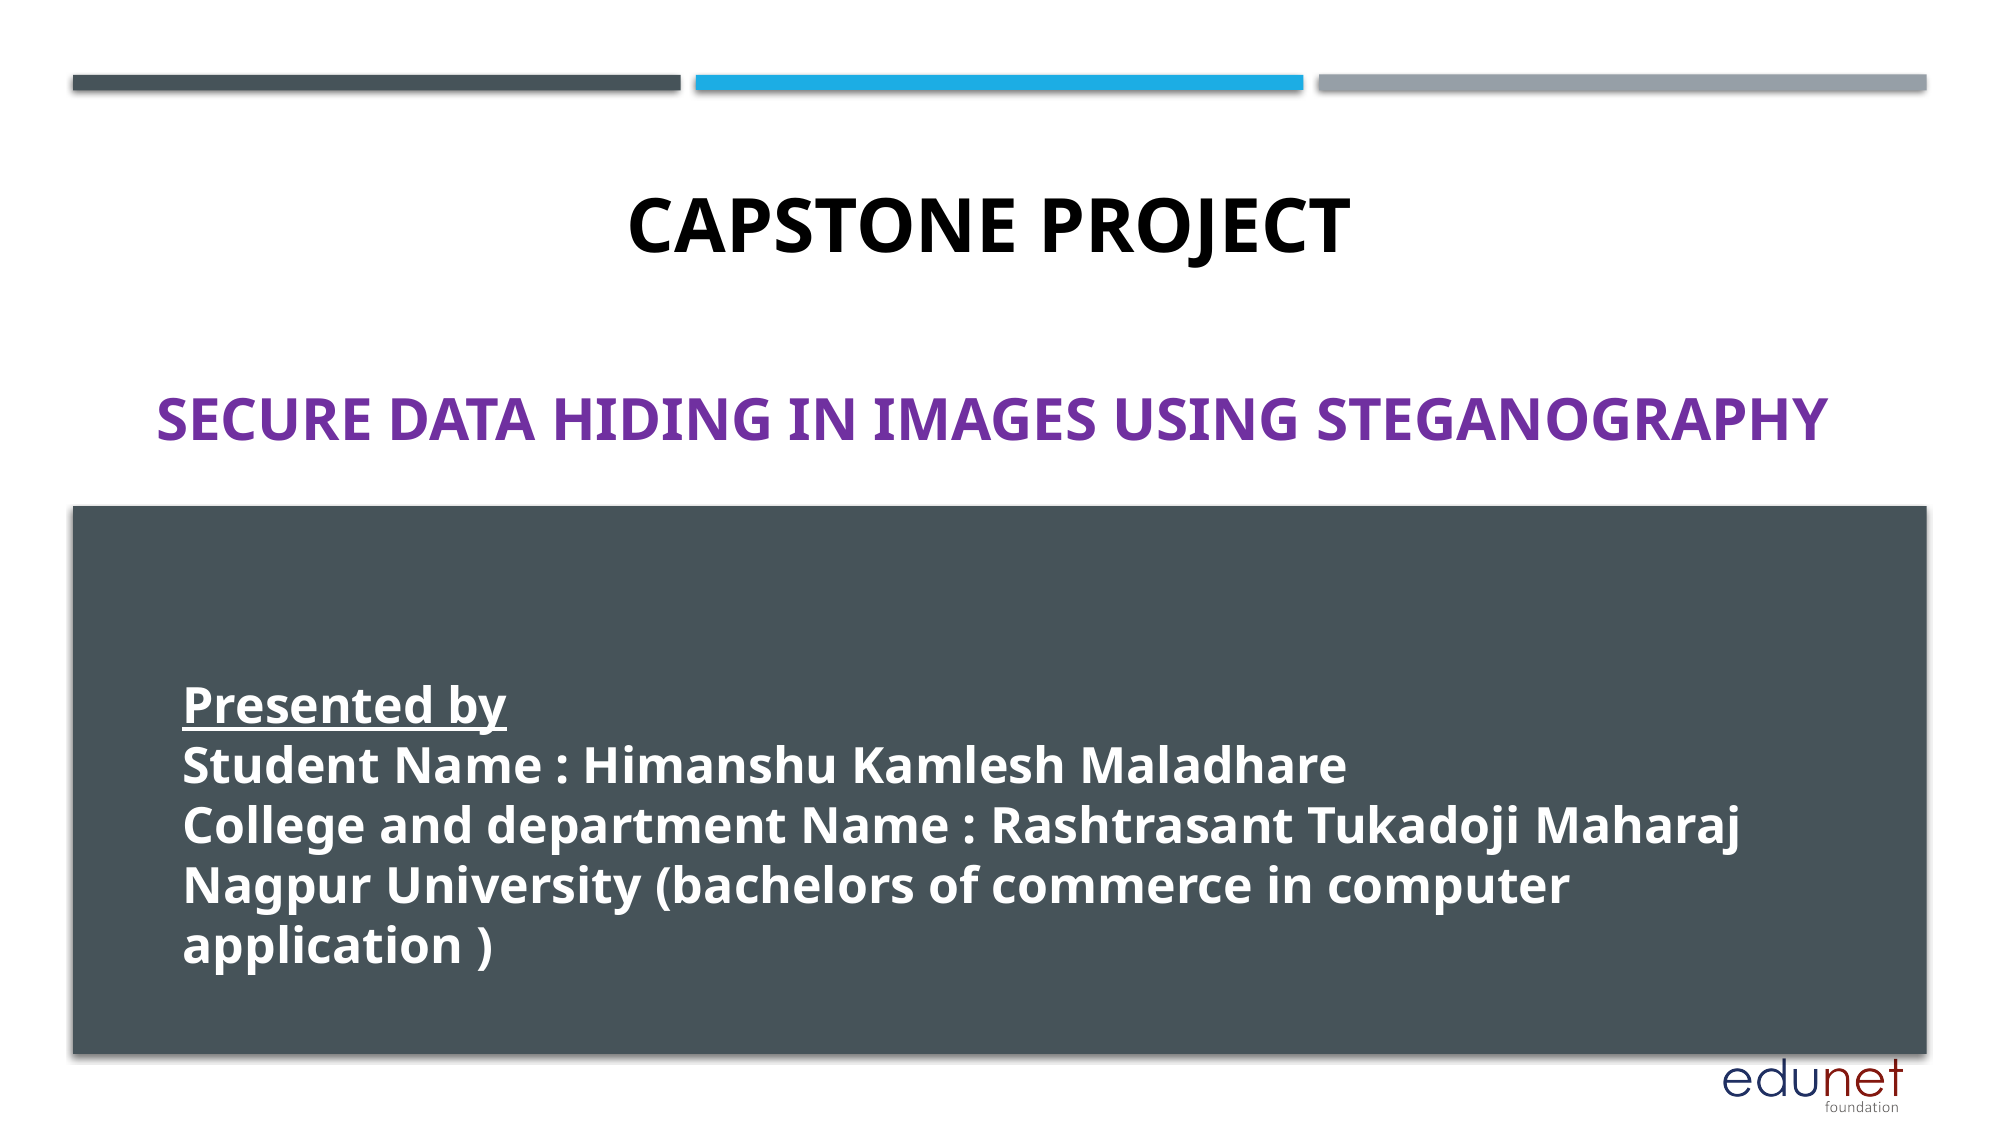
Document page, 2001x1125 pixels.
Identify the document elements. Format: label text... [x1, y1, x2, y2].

text_box Presented by Student Name : Himanshu Kamlesh Maladhare College and department Name : Rashtrasant Tukadoji Maharaj Nagpur University (bachelors of commerce in computer application ) [167, 665, 1839, 981]
title SeCURE DATA HIDING IN IMAGES USING STEGANOGRAPHY [43, 298, 1942, 460]
picture [1719, 1056, 1905, 1116]
text_box CAPSTONE PROJECT [0, 169, 2000, 275]
